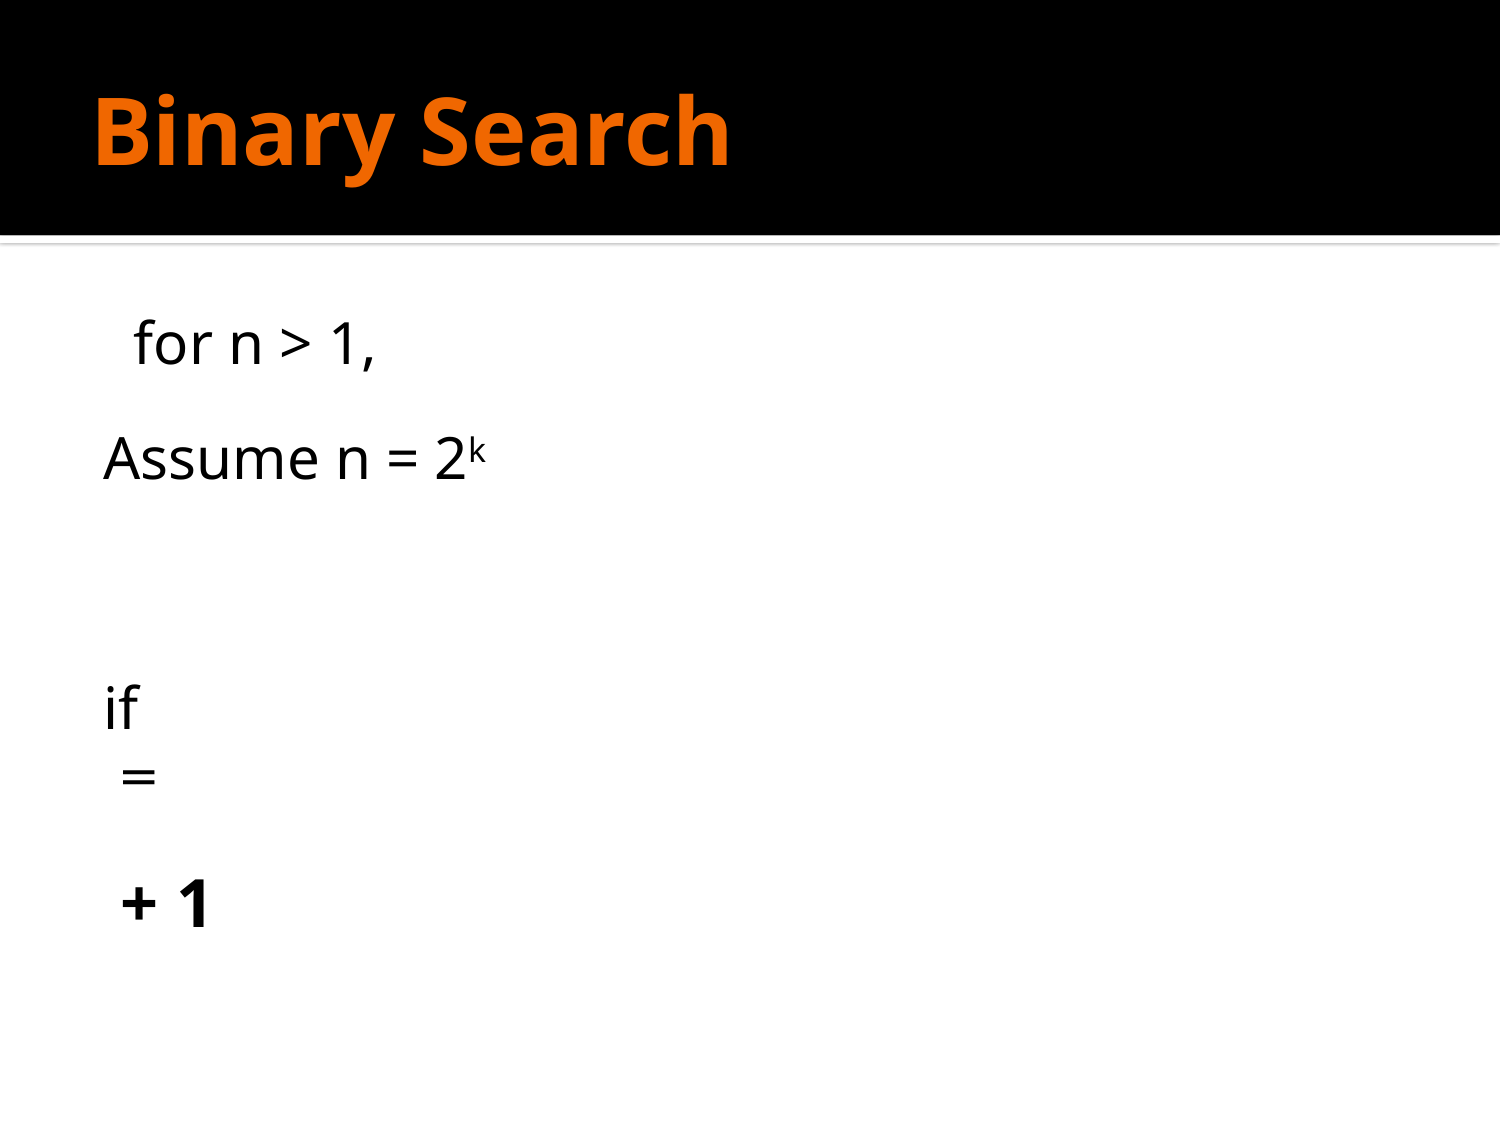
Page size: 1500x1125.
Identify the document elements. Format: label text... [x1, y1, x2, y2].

title Binary Search [75, 25, 1425, 231]
